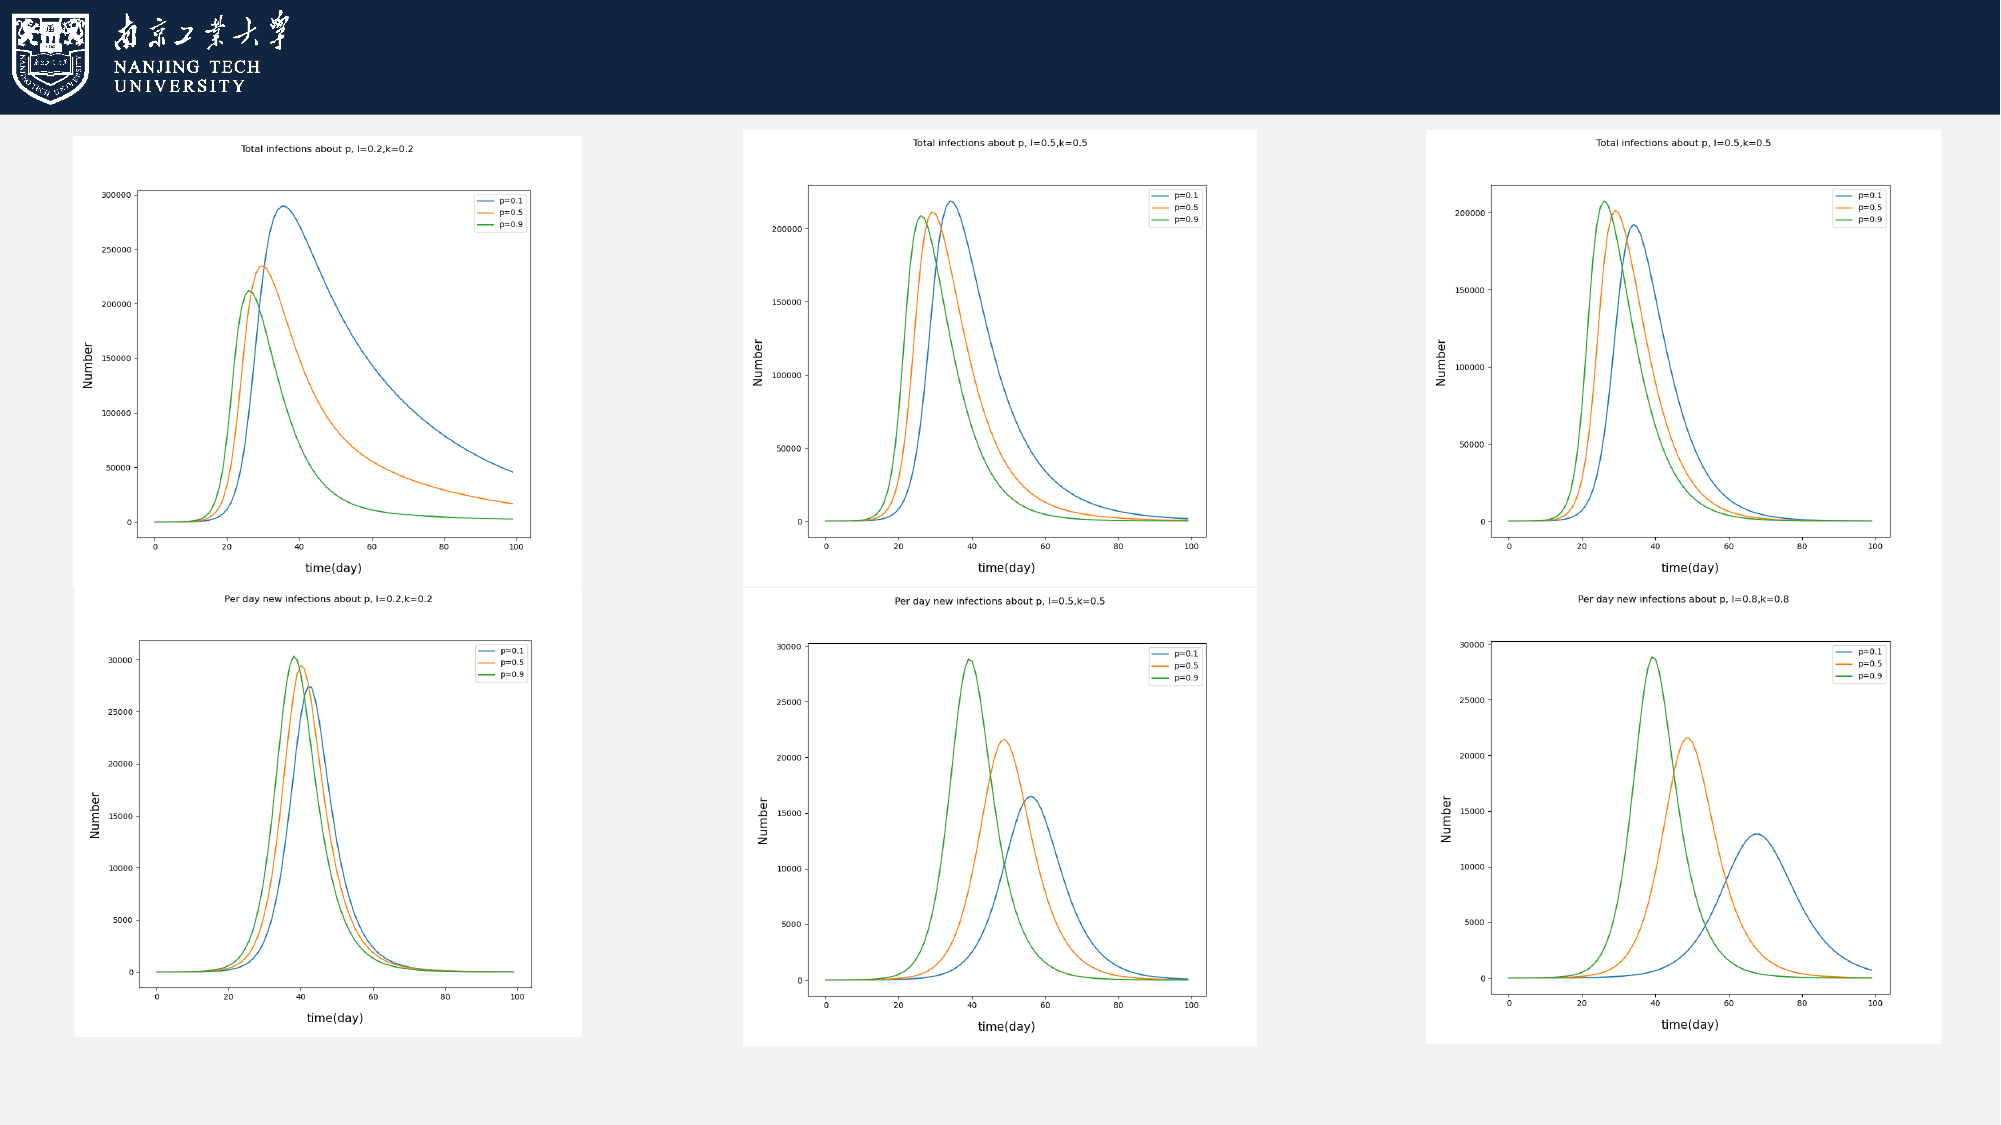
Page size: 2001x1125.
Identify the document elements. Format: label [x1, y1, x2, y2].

picture [1426, 130, 1941, 1044]
picture [73, 136, 582, 1037]
picture [12, 10, 289, 105]
picture [743, 588, 1257, 1046]
picture [743, 130, 1257, 587]
